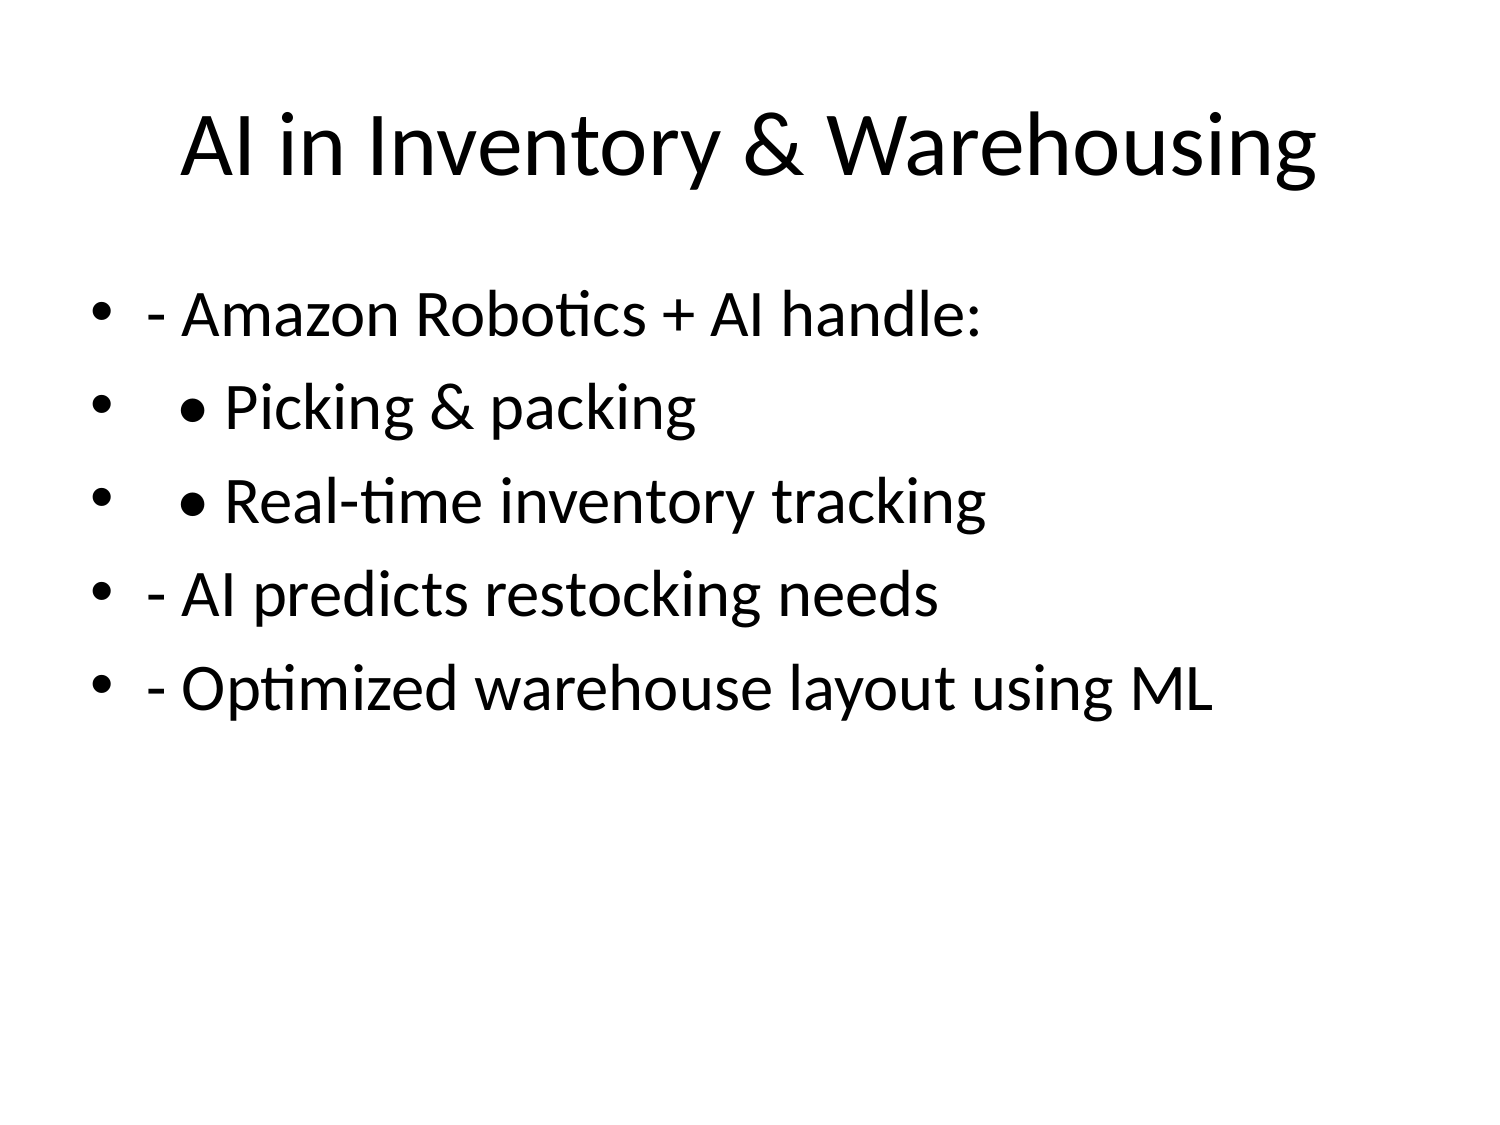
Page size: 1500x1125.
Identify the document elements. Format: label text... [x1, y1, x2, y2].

title AI in Inventory & Warehousing [75, 45, 1425, 233]
list - Amazon Robotics + AI handle: • Picking & packing • Real-time inventory tracking - AI predicts restocking needs - Optimized warehouse layout using ML [75, 262, 1425, 1005]
